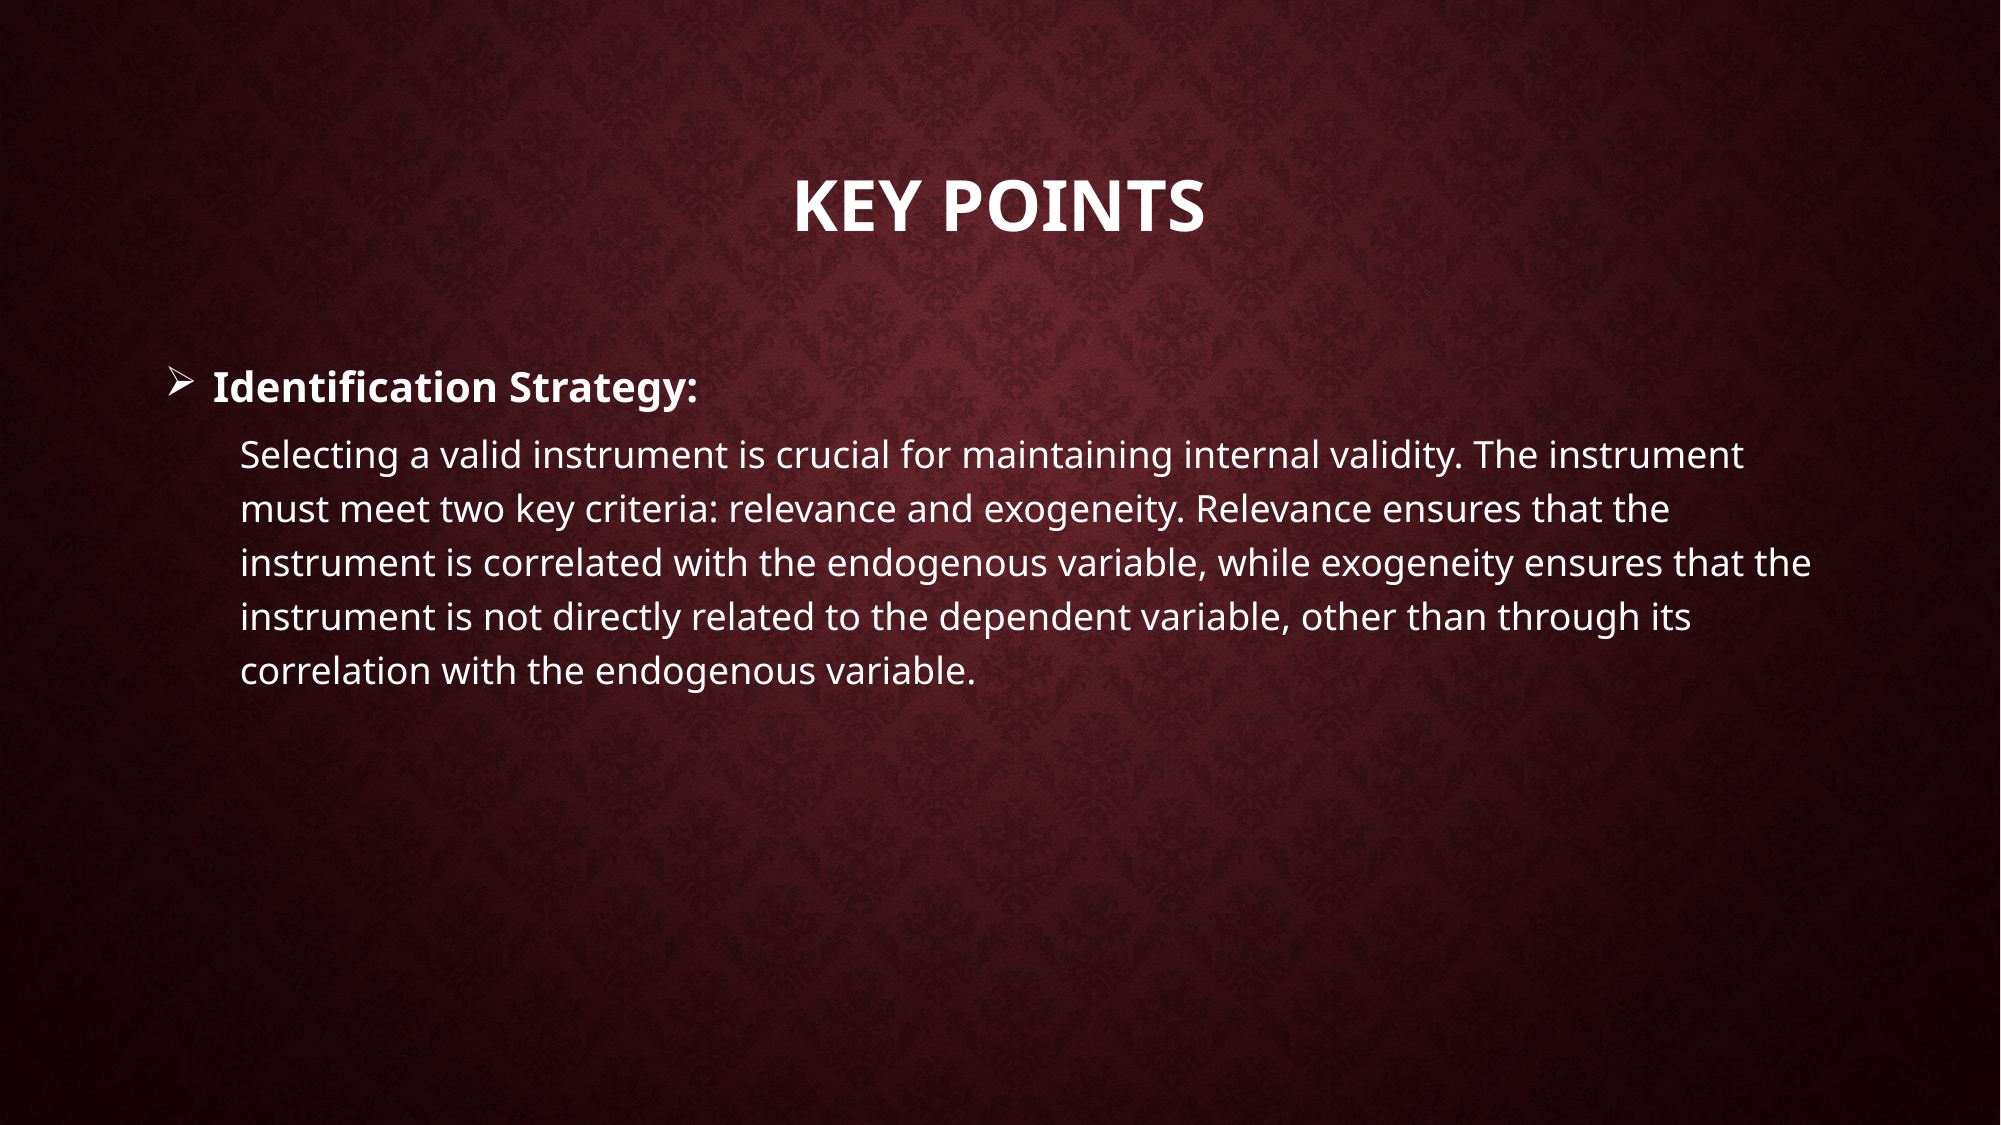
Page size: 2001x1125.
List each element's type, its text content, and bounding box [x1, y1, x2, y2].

list Identification Strategy: Selecting a valid instrument is crucial for maintaining internal validity. The instrument must meet two key criteria: relevance and exogeneity. Relevance ensures that the instrument is correlated with the endogenous variable, while exogeneity ensures that the instrument is not directly related to the dependent variable, other than through its correlation with the endogenous variable. [149, 343, 1849, 950]
title Key points [149, 99, 1849, 318]
